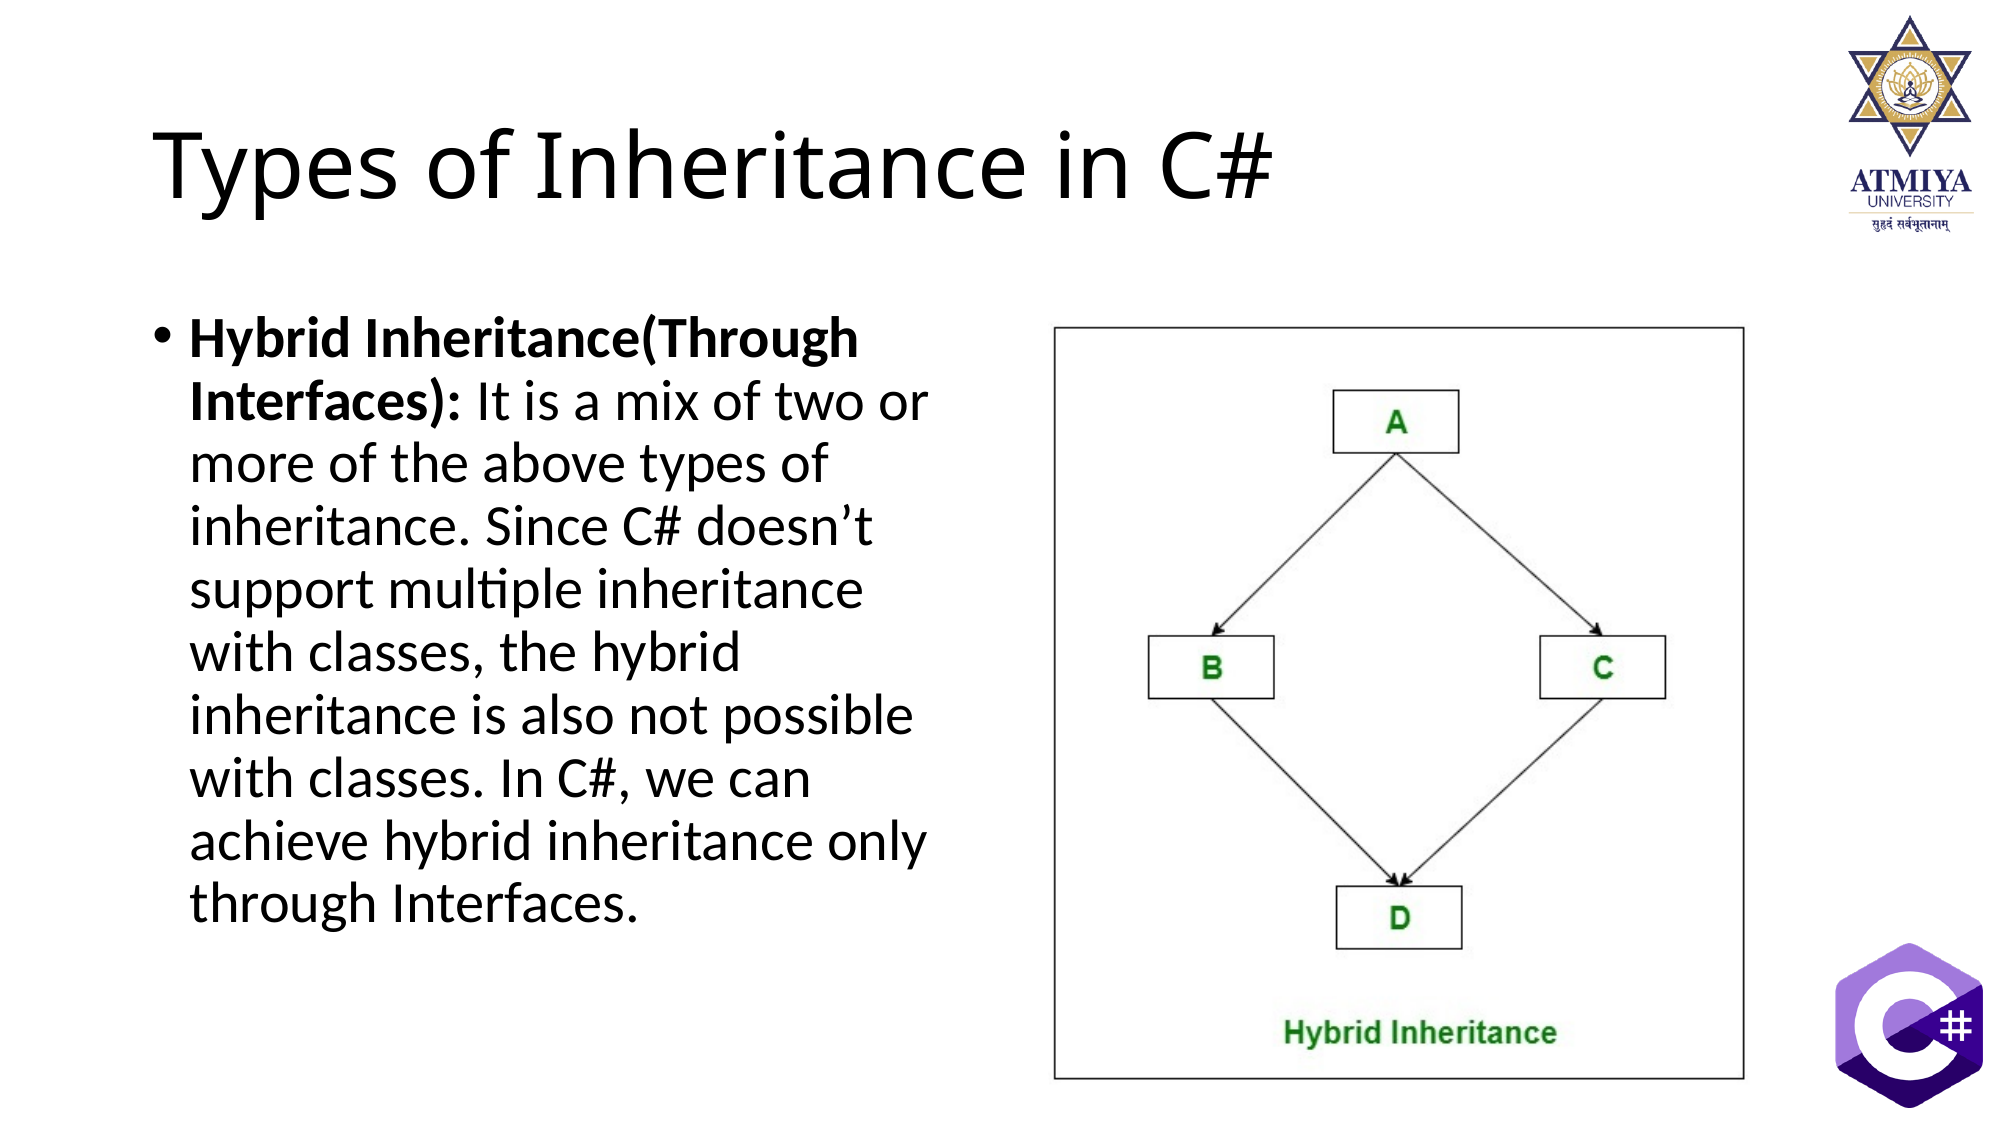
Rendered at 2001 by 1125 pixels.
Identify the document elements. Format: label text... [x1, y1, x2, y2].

picture [1835, 15, 1985, 235]
picture [1048, 321, 1751, 1086]
list Hybrid Inheritance(Through Interfaces): It is a mix of two or more of the above types of inheritance. Since C# doesn’t support multiple inheritance with classes, the hybrid inheritance is also not possible with classes. In C#, we can achieve hybrid inheritance only through Interfaces. [137, 299, 964, 1108]
picture [1835, 943, 1983, 1108]
title Types of Inheritance in C# [137, 59, 1863, 278]
